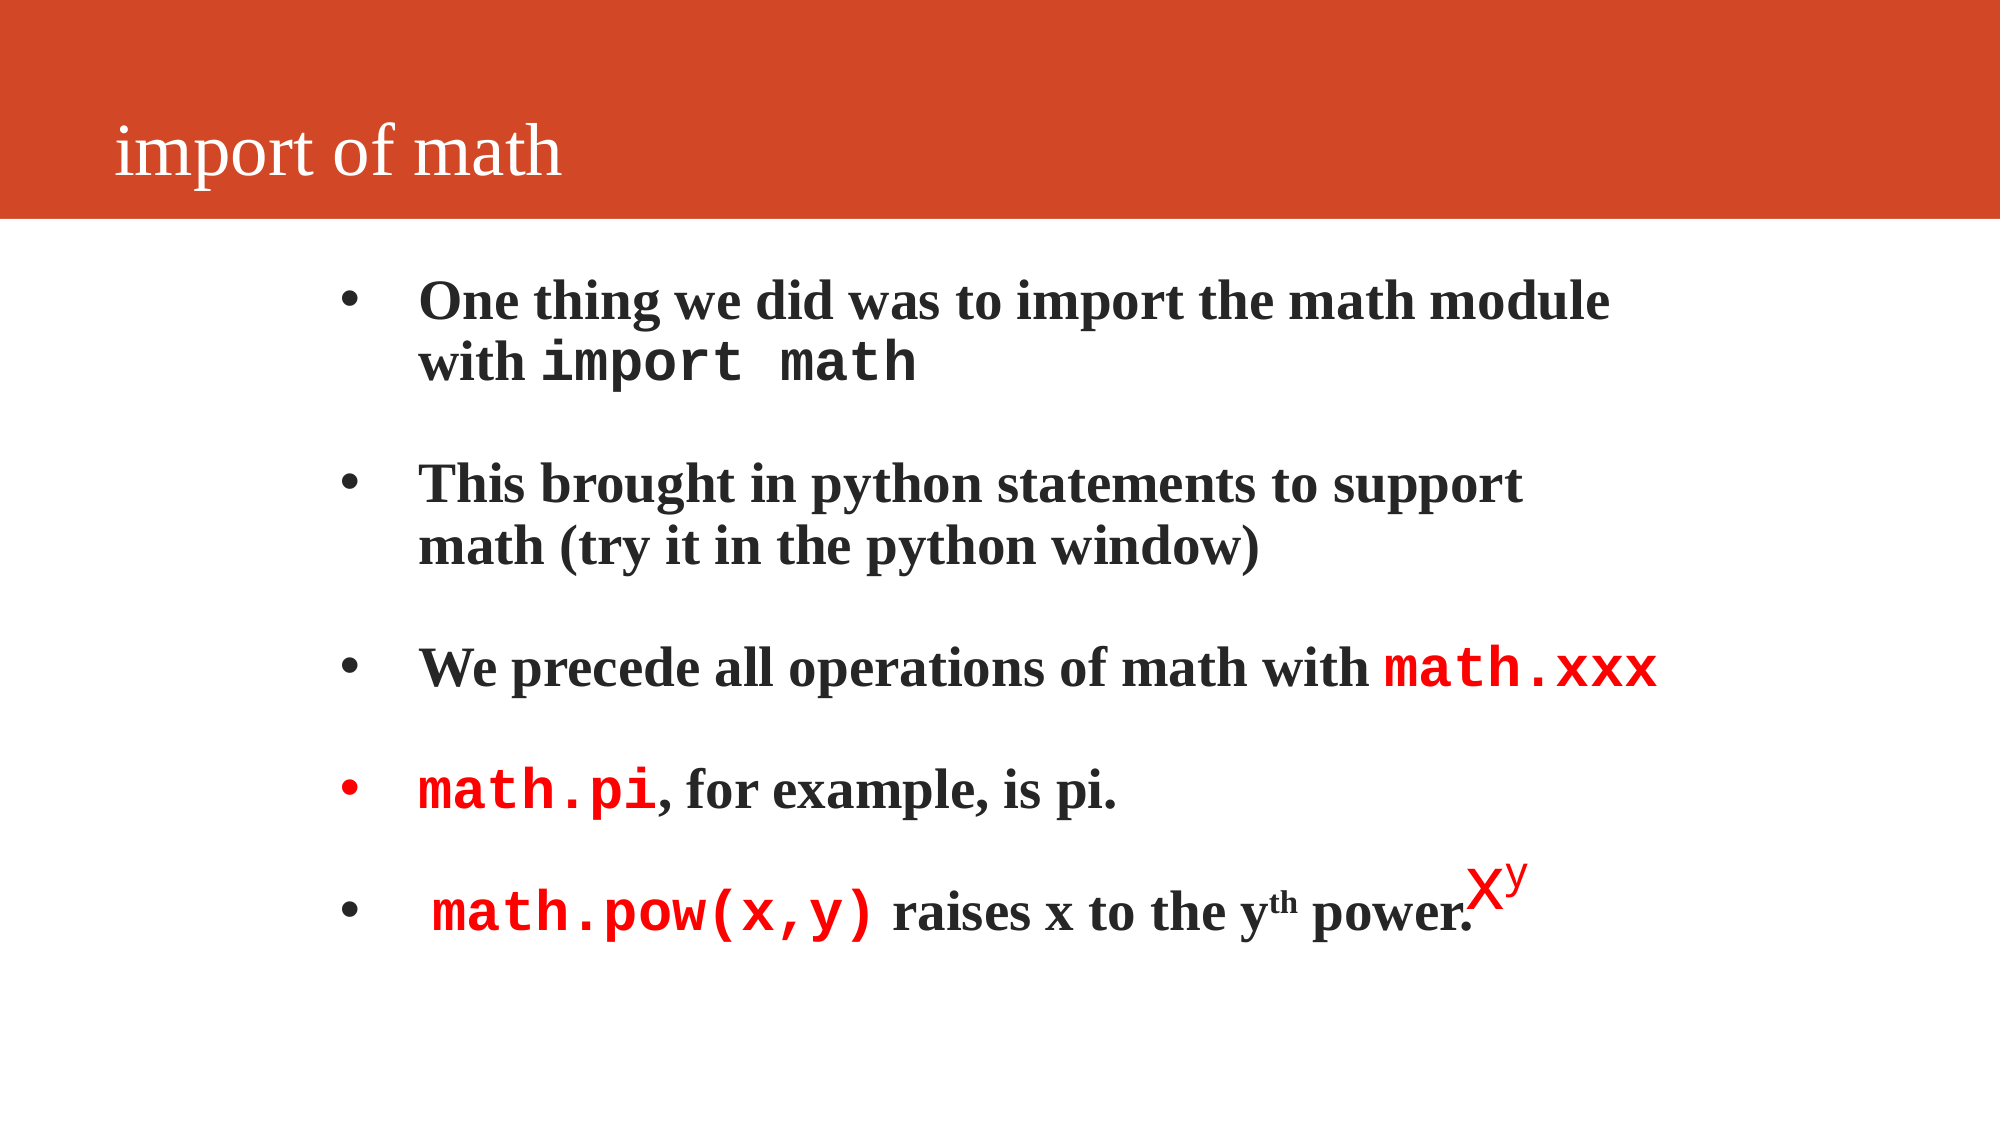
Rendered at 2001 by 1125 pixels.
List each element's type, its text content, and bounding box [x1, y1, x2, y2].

title import of math [99, 0, 1863, 199]
list One thing we did was to import the math module with import math This brought in python statements to support math (try it in the python window) We precede all operations of math with math.xxx math.pi, for example, is pi. math.pow(x,y) raises x to the yth power. [324, 262, 1675, 963]
text_box xy [1451, 827, 1543, 933]
